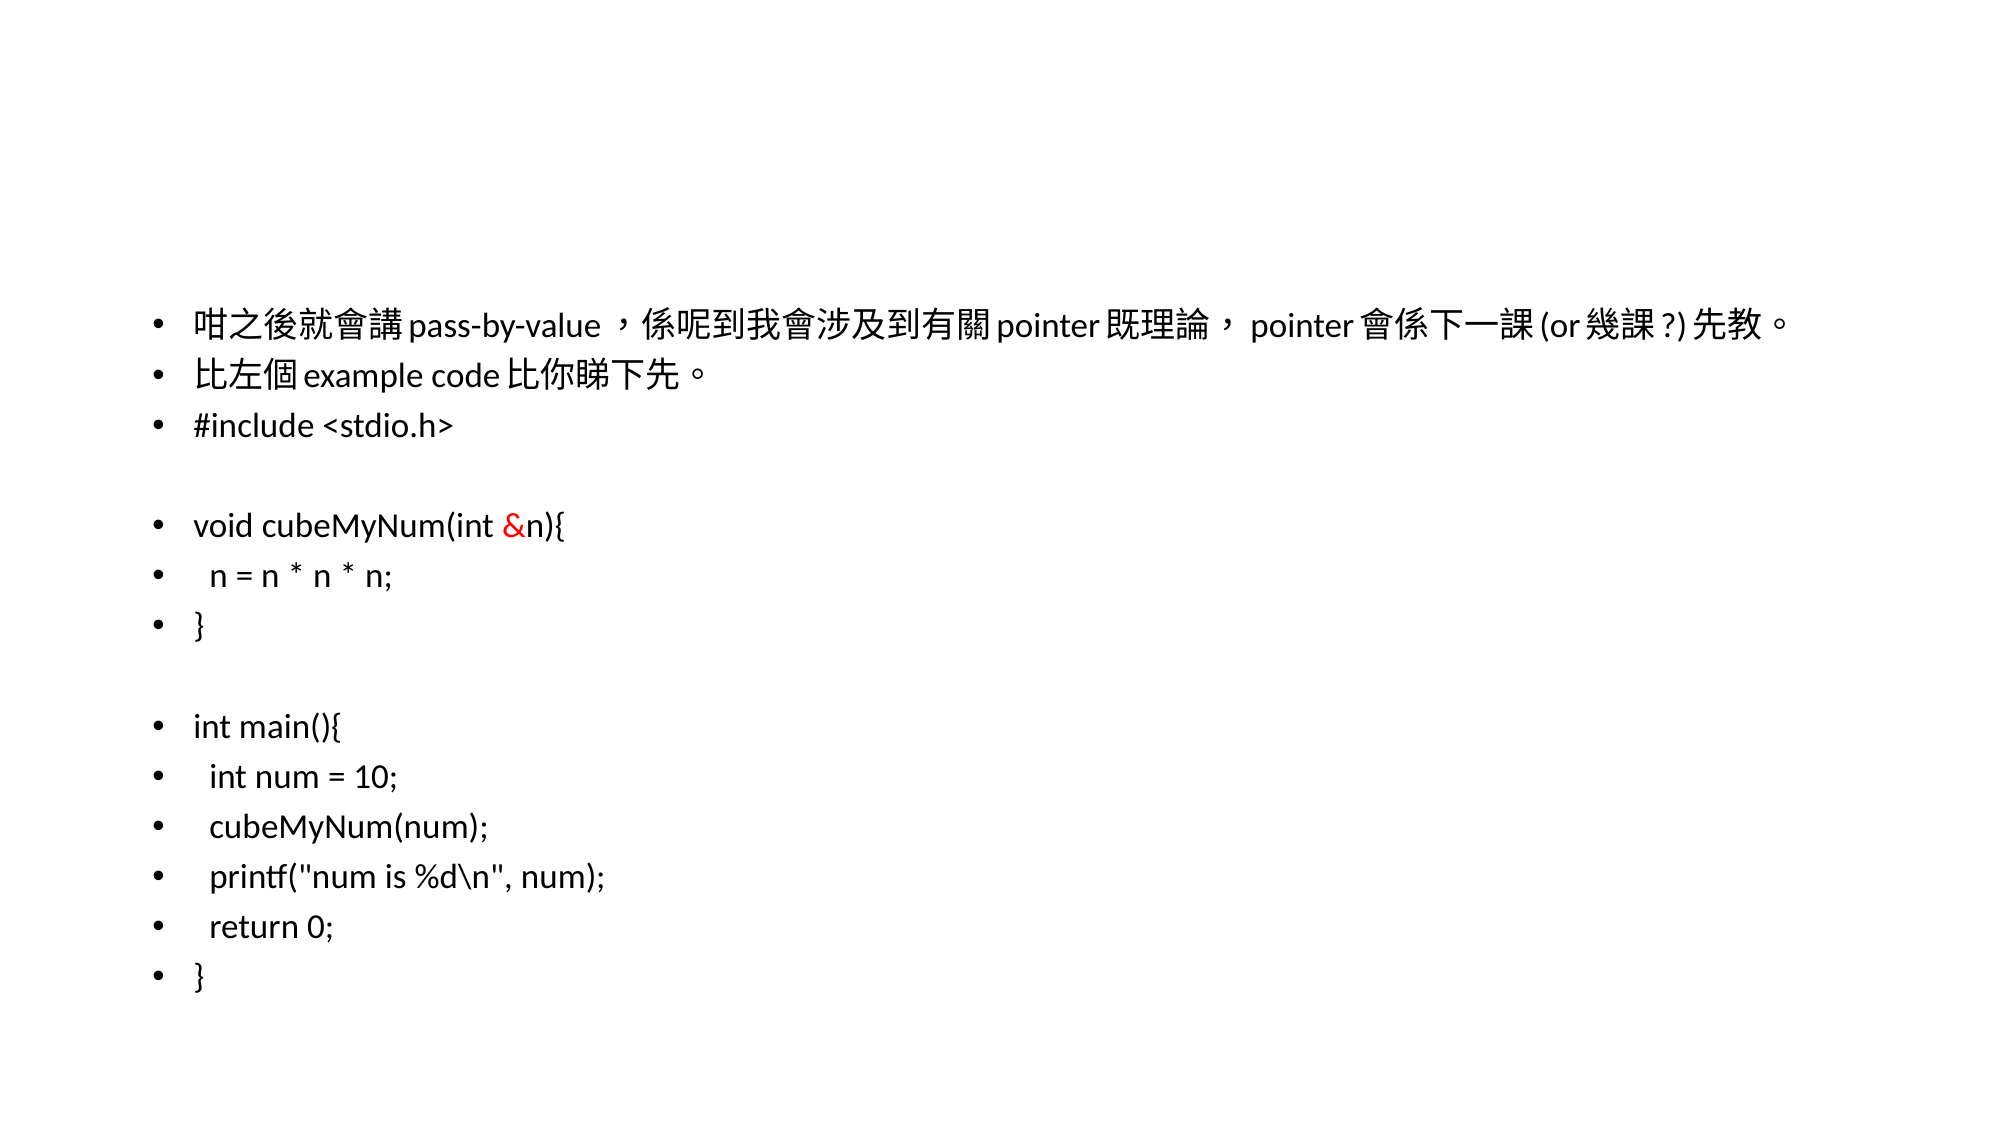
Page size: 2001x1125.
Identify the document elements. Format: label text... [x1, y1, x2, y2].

list 咁之後就會講pass-by-value，係呢到我會涉及到有關pointer既理論，pointer會係下一課(or幾課?)先教。 比左個example code比你睇下先。 #include <stdio.h> void cubeMyNum(int &n){ n = n * n * n; } int main(){ int num = 10; cubeMyNum(num); printf("num is %d\n", num); return 0; } [137, 299, 1863, 1014]
